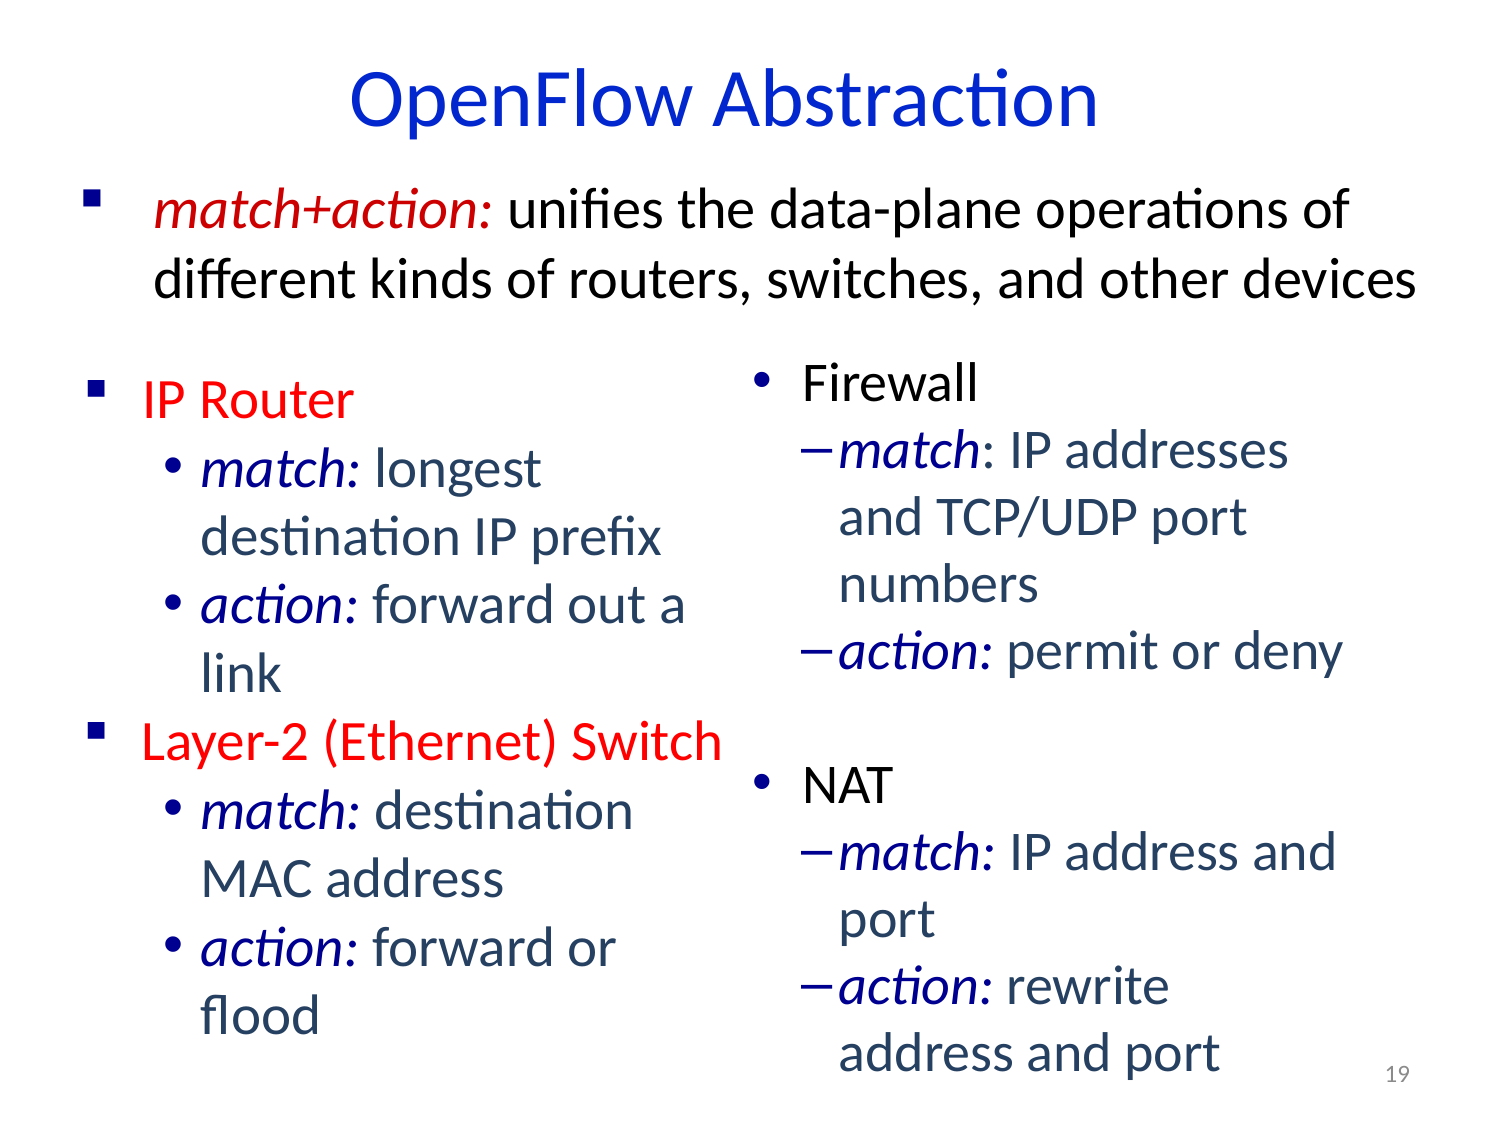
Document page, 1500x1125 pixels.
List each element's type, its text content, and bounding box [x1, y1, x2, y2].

list Firewall match: IP addresses and TCP/UDP port numbers action: permit or deny NAT match: IP address and port action: rewrite address and port [737, 338, 1363, 1101]
text_box match+action: unifies the data-plane operations of different kinds of routers, switches, and other devices [63, 163, 1462, 318]
title OpenFlow Abstraction [87, 0, 1363, 163]
slide_number 19 [1074, 1042, 1425, 1103]
list IP Router match: longest destination IP prefix action: forward out a link Layer-2 (Ethernet) Switch match: destination MAC address action: forward or flood [68, 354, 745, 1117]
